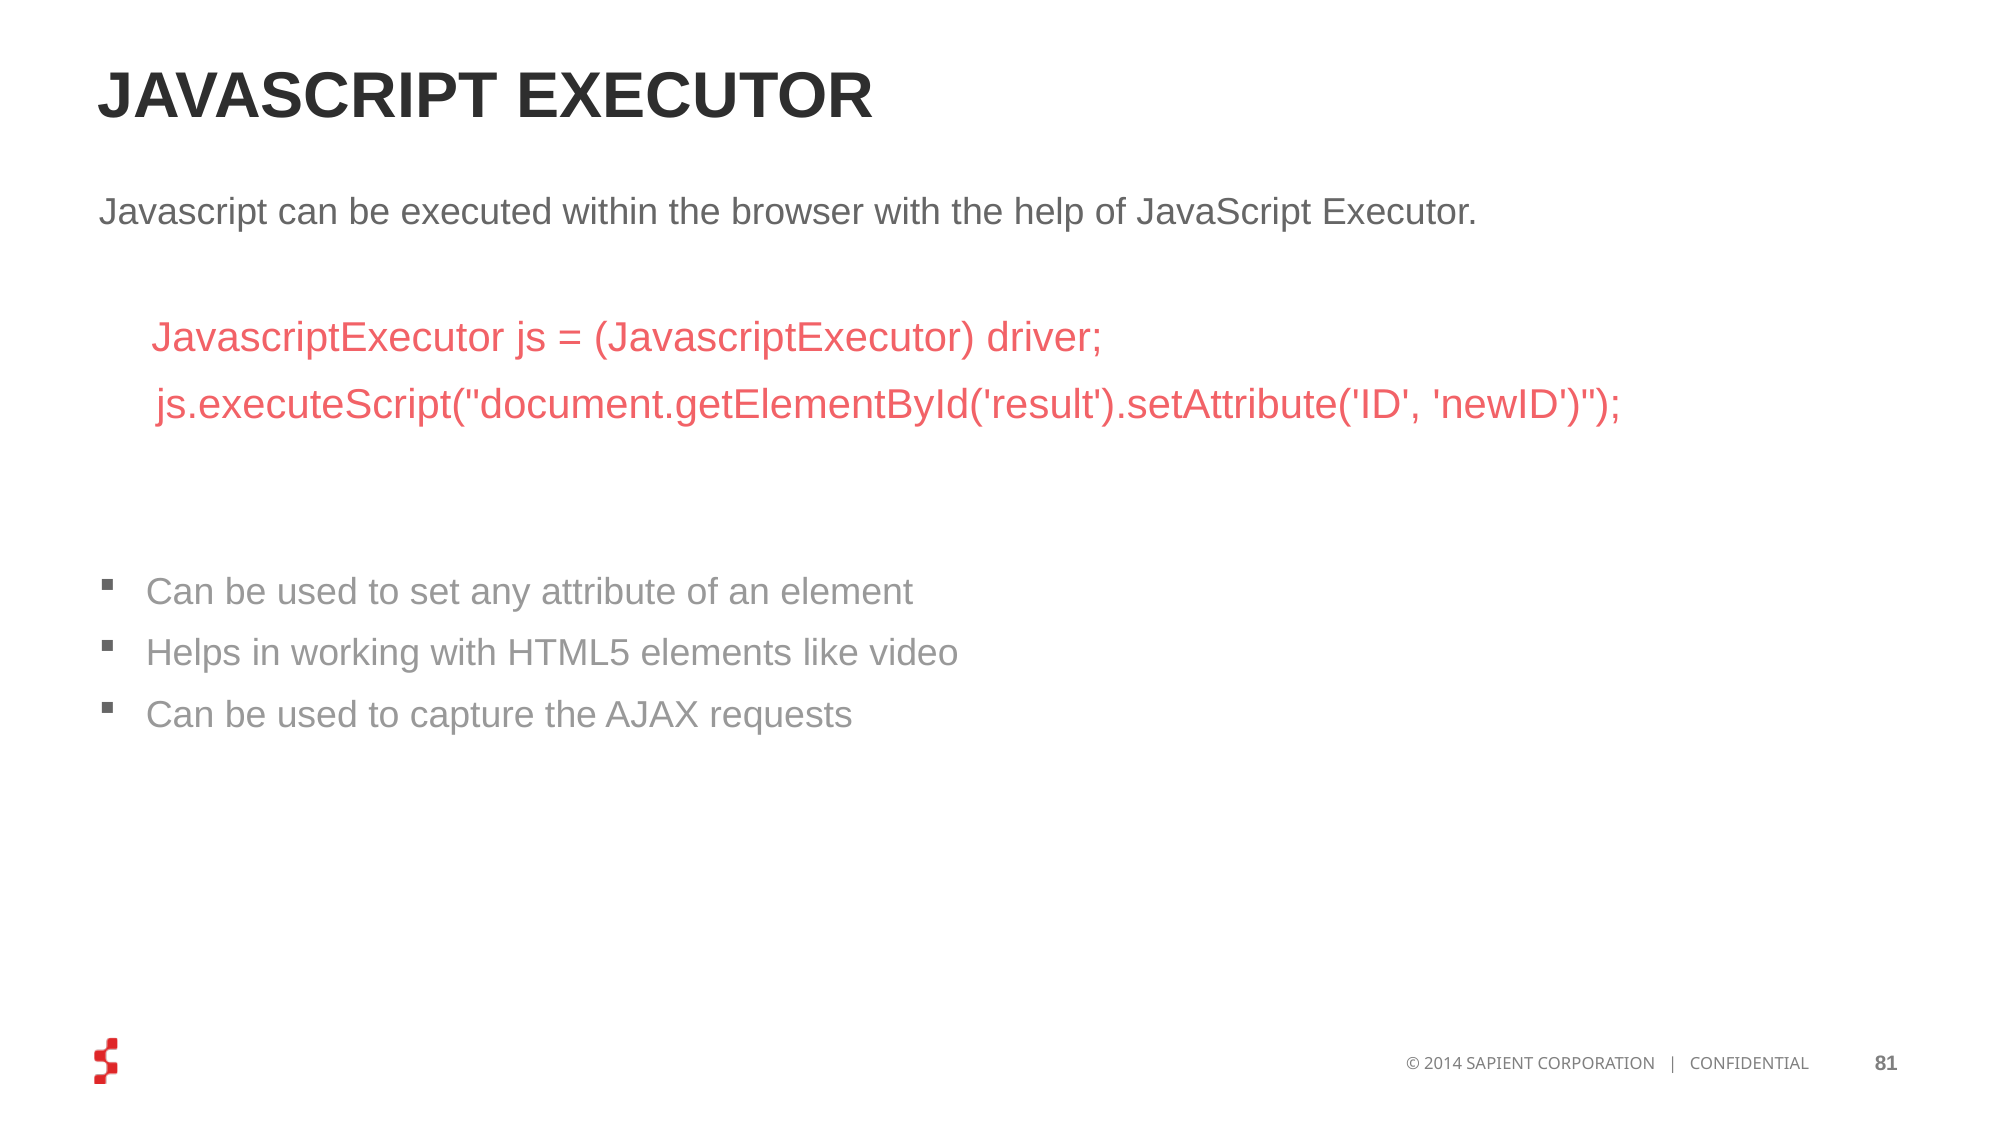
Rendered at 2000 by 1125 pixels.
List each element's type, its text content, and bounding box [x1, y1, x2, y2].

title JAVASCRIPT EXECUTOR [97, 44, 1897, 138]
list Javascript can be executed within the browser with the help of JavaScript Executor. JavascriptExecutor js = (JavascriptExecutor) driver; js.executeScript("document.getElementById('result').setAttribute('ID', 'newID')"); Can be used to set any attribute of an element Helps in working with HTML5 elements like video Can be used to capture the AJAX requests [98, 186, 1899, 1009]
